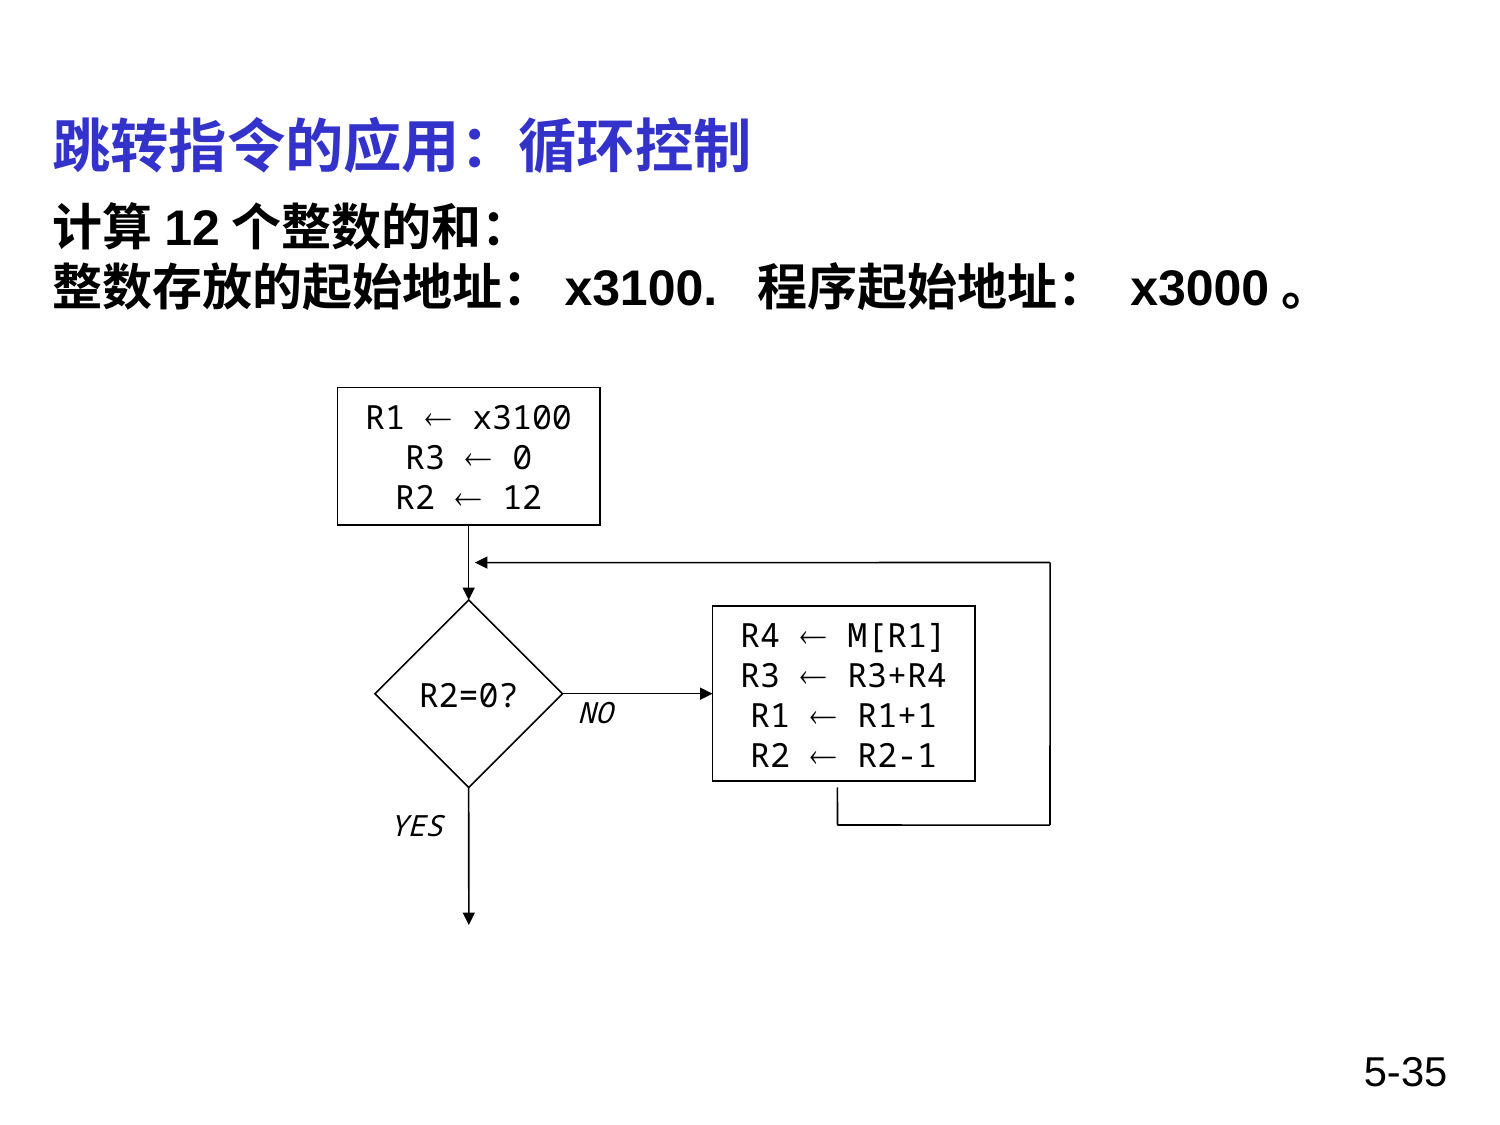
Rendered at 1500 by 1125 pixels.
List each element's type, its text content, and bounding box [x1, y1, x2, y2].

text_box [462, 787, 475, 925]
text_box NO [562, 687, 628, 693]
title 跳转指令的应用：循环控制 [37, 99, 1463, 187]
text_box NO [562, 700, 628, 738]
text_box R2=0? [375, 602, 562, 788]
slide_number 5- [1074, 1037, 1463, 1101]
list 计算12个整数的和： 整数存放的起始地址：x3100. 程序起始地址： x3000。 [37, 187, 1463, 1001]
text_box YES [375, 799, 458, 850]
text_box [474, 556, 1051, 569]
text_box R1  x3100 R3  0 R2  12 [337, 387, 600, 525]
text_box R4  M[R1] R3  R3+R4 R1  R1+1 R2  R2-1 [712, 606, 975, 782]
